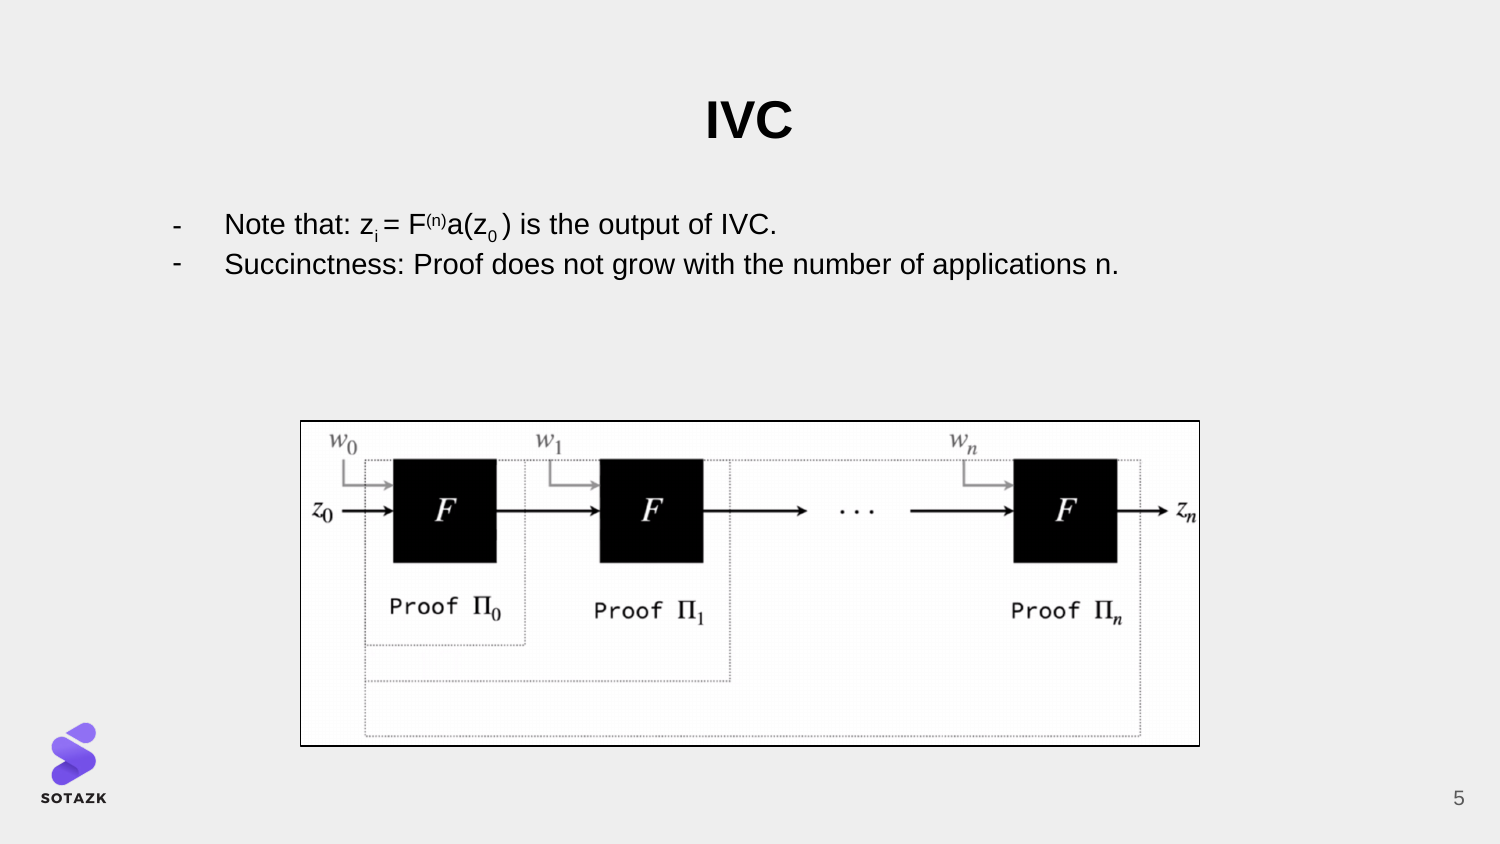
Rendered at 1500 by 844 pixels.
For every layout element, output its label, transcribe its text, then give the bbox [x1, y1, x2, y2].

text_box Note that: zi = F(n)a(z0 ) is the output of IVC. Succinctness: Proof does not grow with the number of applications n. [134, 190, 1382, 296]
picture [29, 719, 120, 806]
title IVC [118, 70, 1382, 165]
slide_number ‹#› [1389, 764, 1480, 830]
picture [300, 421, 1199, 746]
